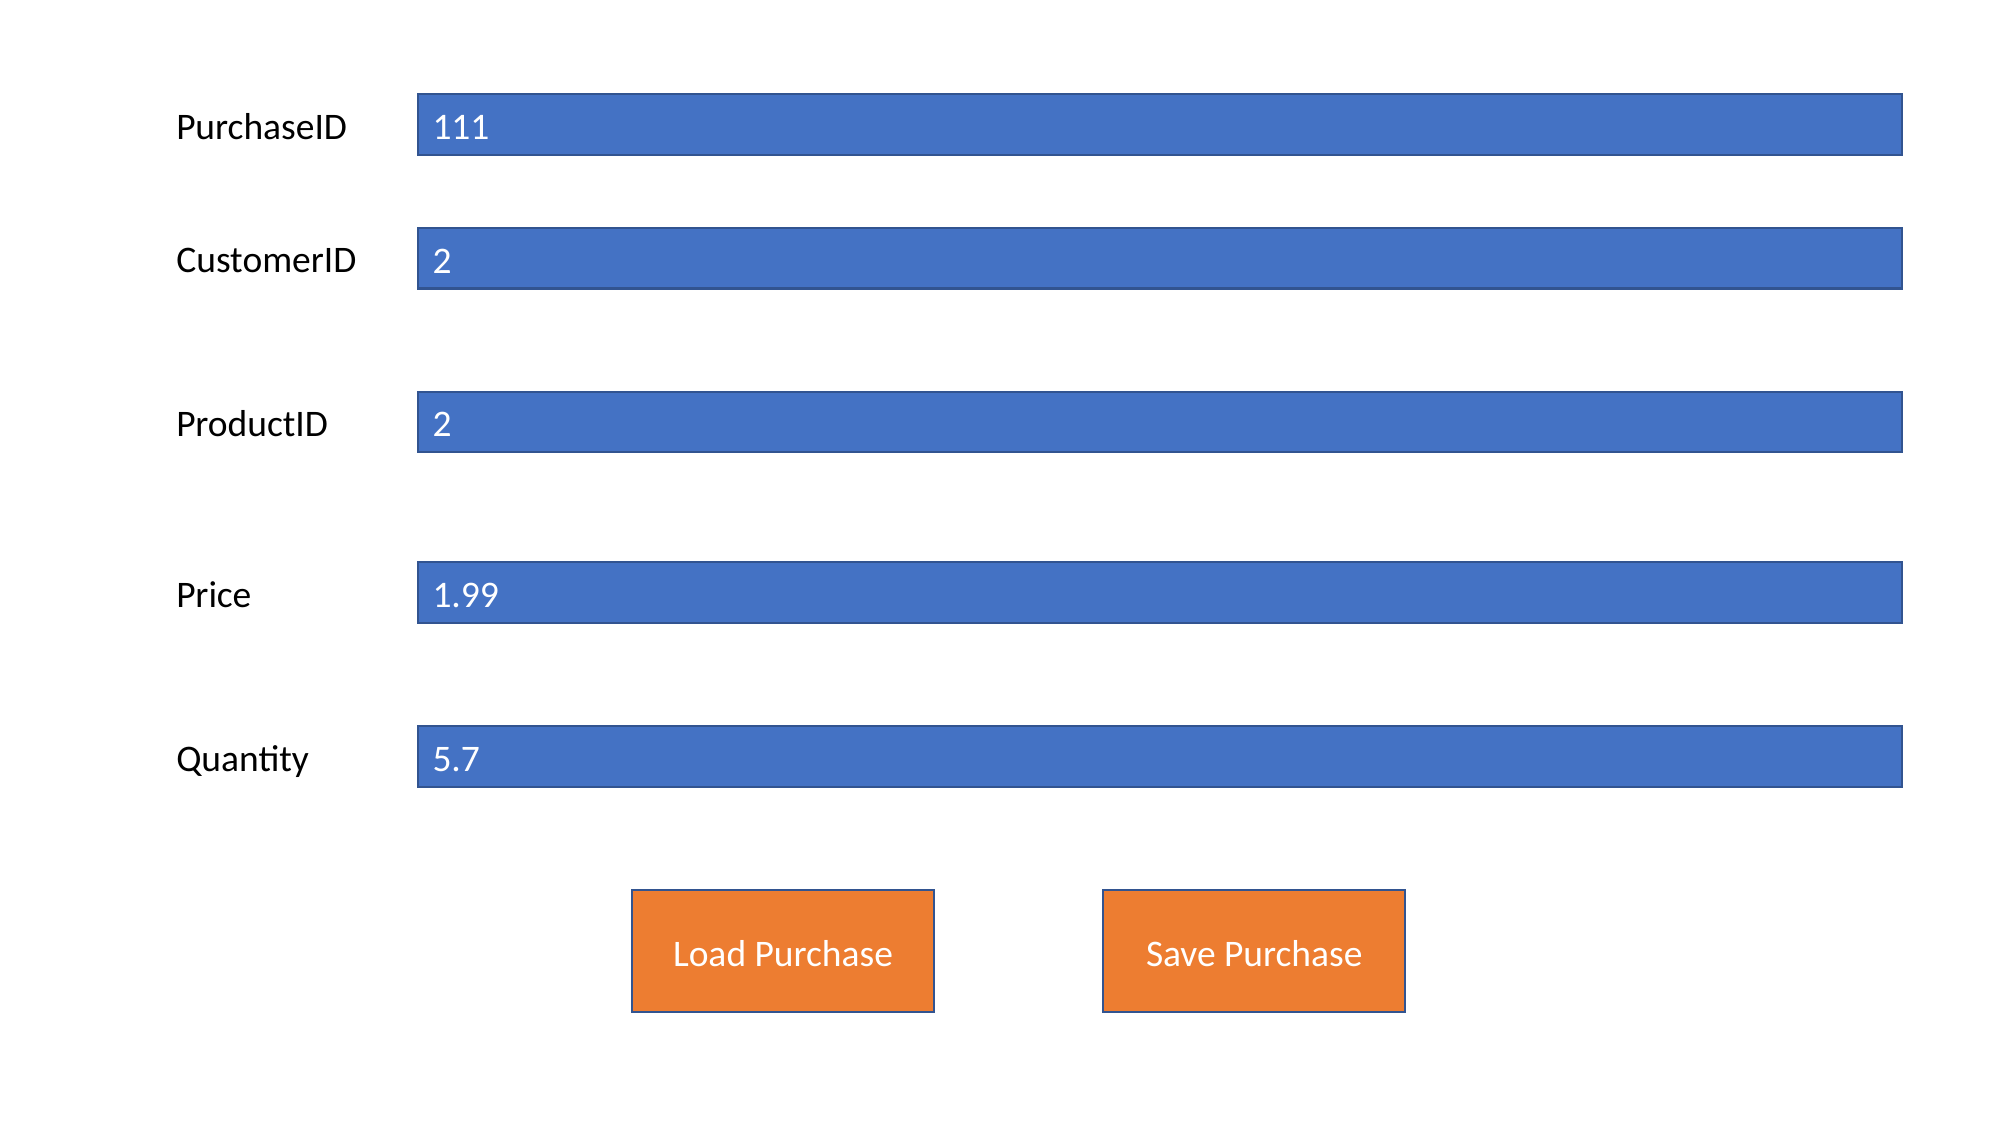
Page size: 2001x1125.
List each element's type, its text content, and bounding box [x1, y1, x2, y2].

text_box Load Purchase [631, 889, 935, 1013]
text_box 111 [417, 93, 1903, 156]
text_box Price [161, 562, 378, 623]
text_box ProductID [161, 391, 378, 452]
text_box 2 [417, 391, 1903, 453]
text_box 5.7 [417, 725, 1903, 788]
text_box 2 [417, 227, 1903, 290]
text_box 1.99 [417, 561, 1903, 624]
text_box Quantity [161, 726, 378, 787]
text_box PurchaseID [161, 94, 378, 154]
text_box Save Purchase [1102, 889, 1406, 1013]
text_box CustomerID [161, 227, 378, 288]
